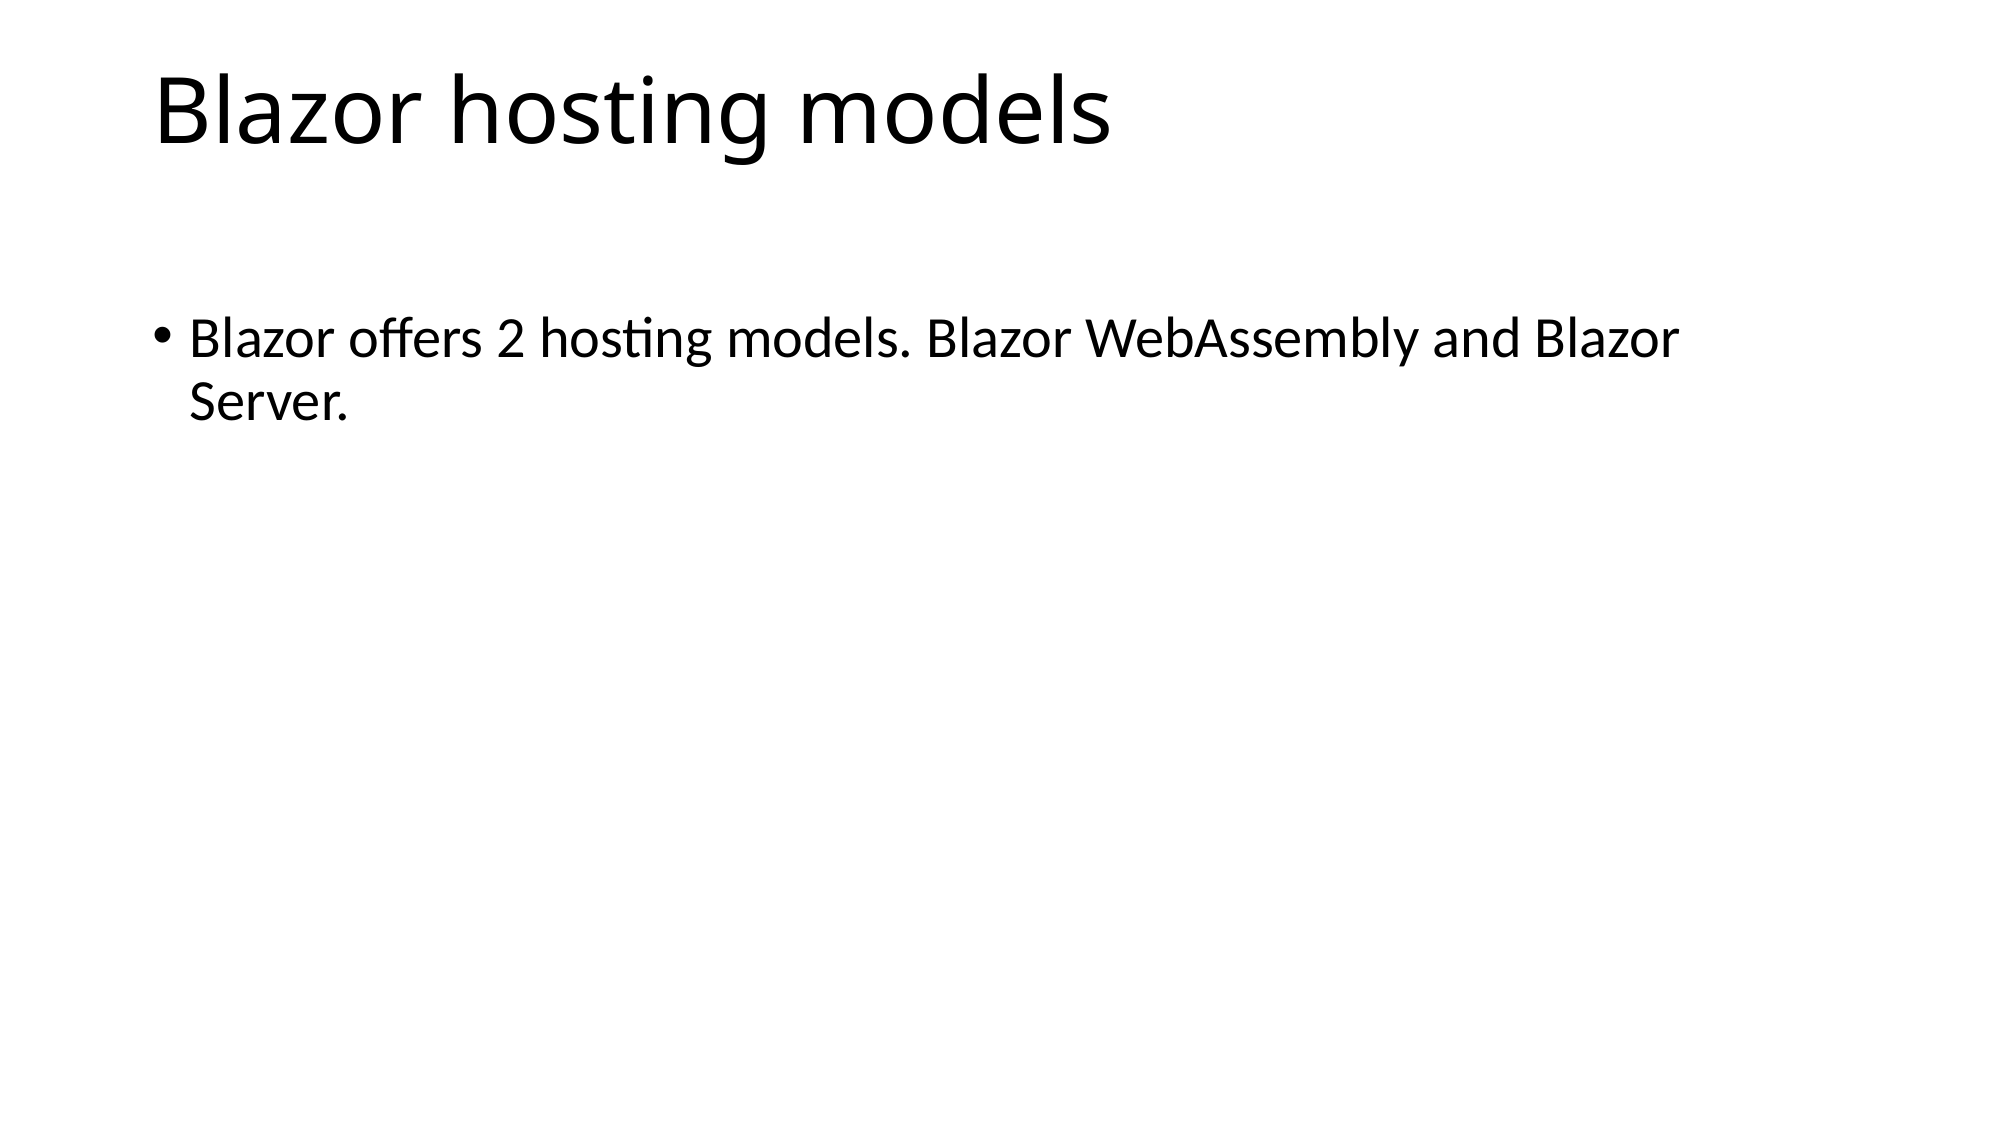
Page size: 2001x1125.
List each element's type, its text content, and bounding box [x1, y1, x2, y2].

list Blazor offers 2 hosting models. Blazor WebAssembly and Blazor Server. [137, 299, 1863, 1014]
title Blazor hosting models [137, 59, 1863, 278]
